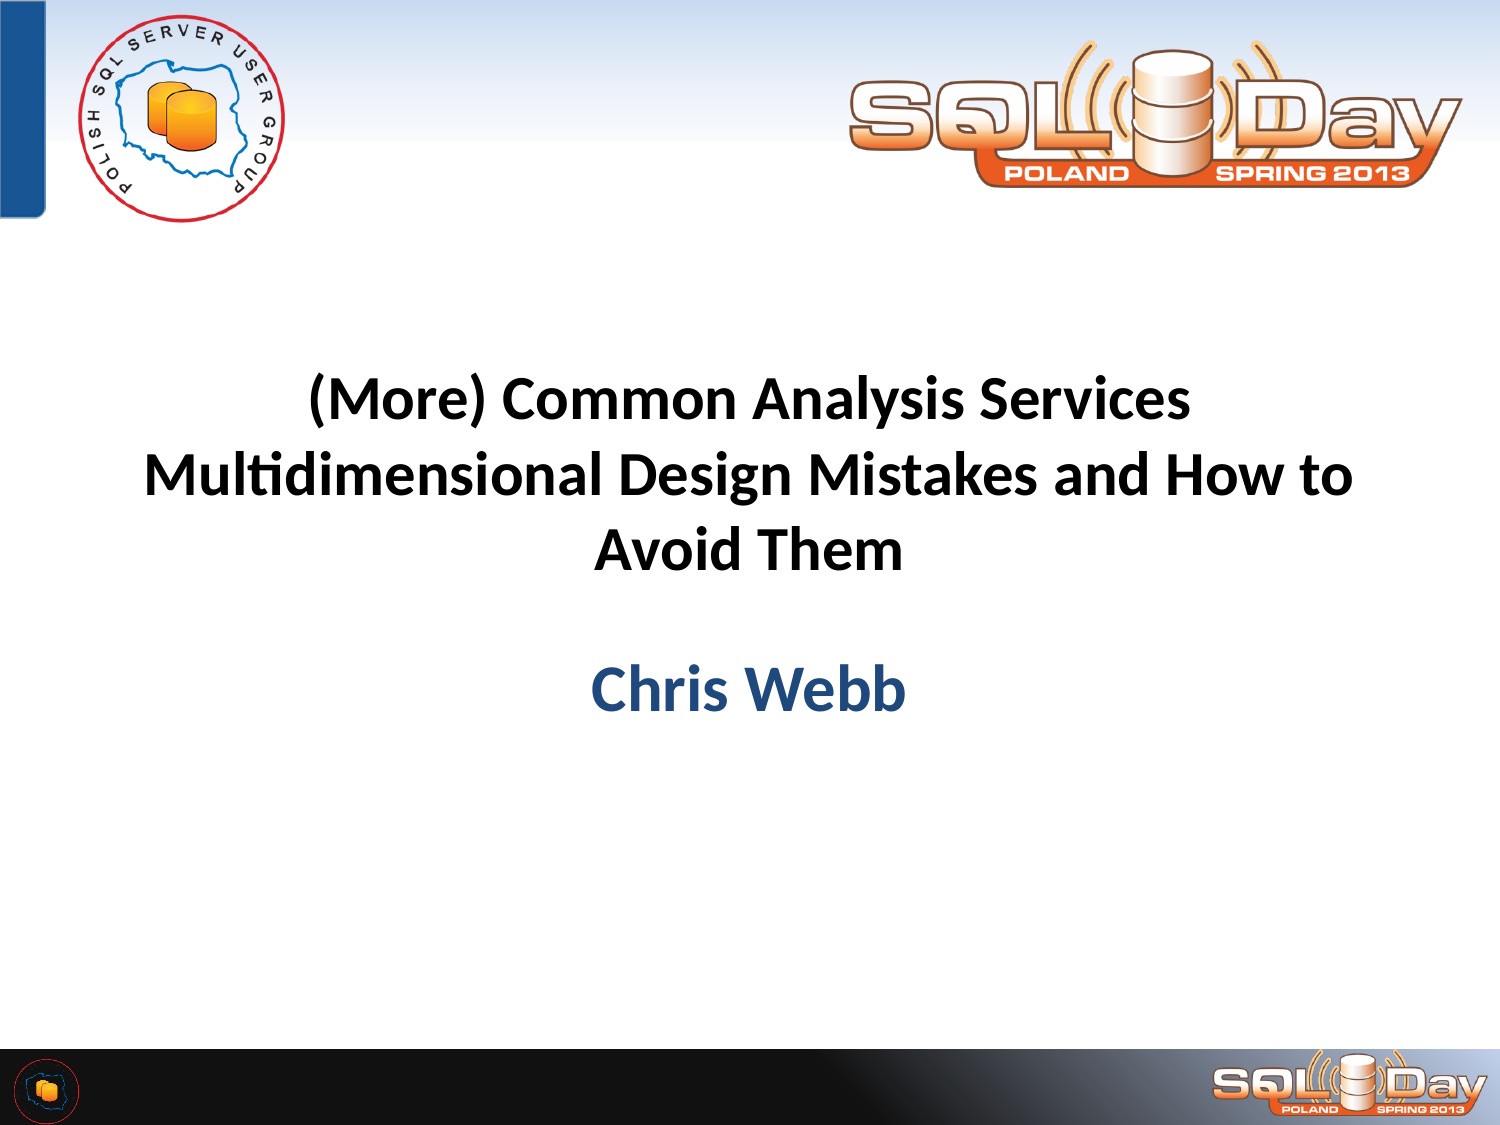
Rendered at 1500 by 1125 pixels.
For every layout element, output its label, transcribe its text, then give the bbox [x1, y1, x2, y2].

subtitle Chris Webb [225, 637, 1275, 925]
title (More) Common Analysis Services Multidimensional Design Mistakes and How to Avoid Them [112, 349, 1388, 591]
picture [0, 0, 46, 219]
picture [1212, 1049, 1488, 1116]
picture [849, 40, 1463, 188]
picture [12, 1057, 80, 1125]
picture [75, 11, 288, 225]
